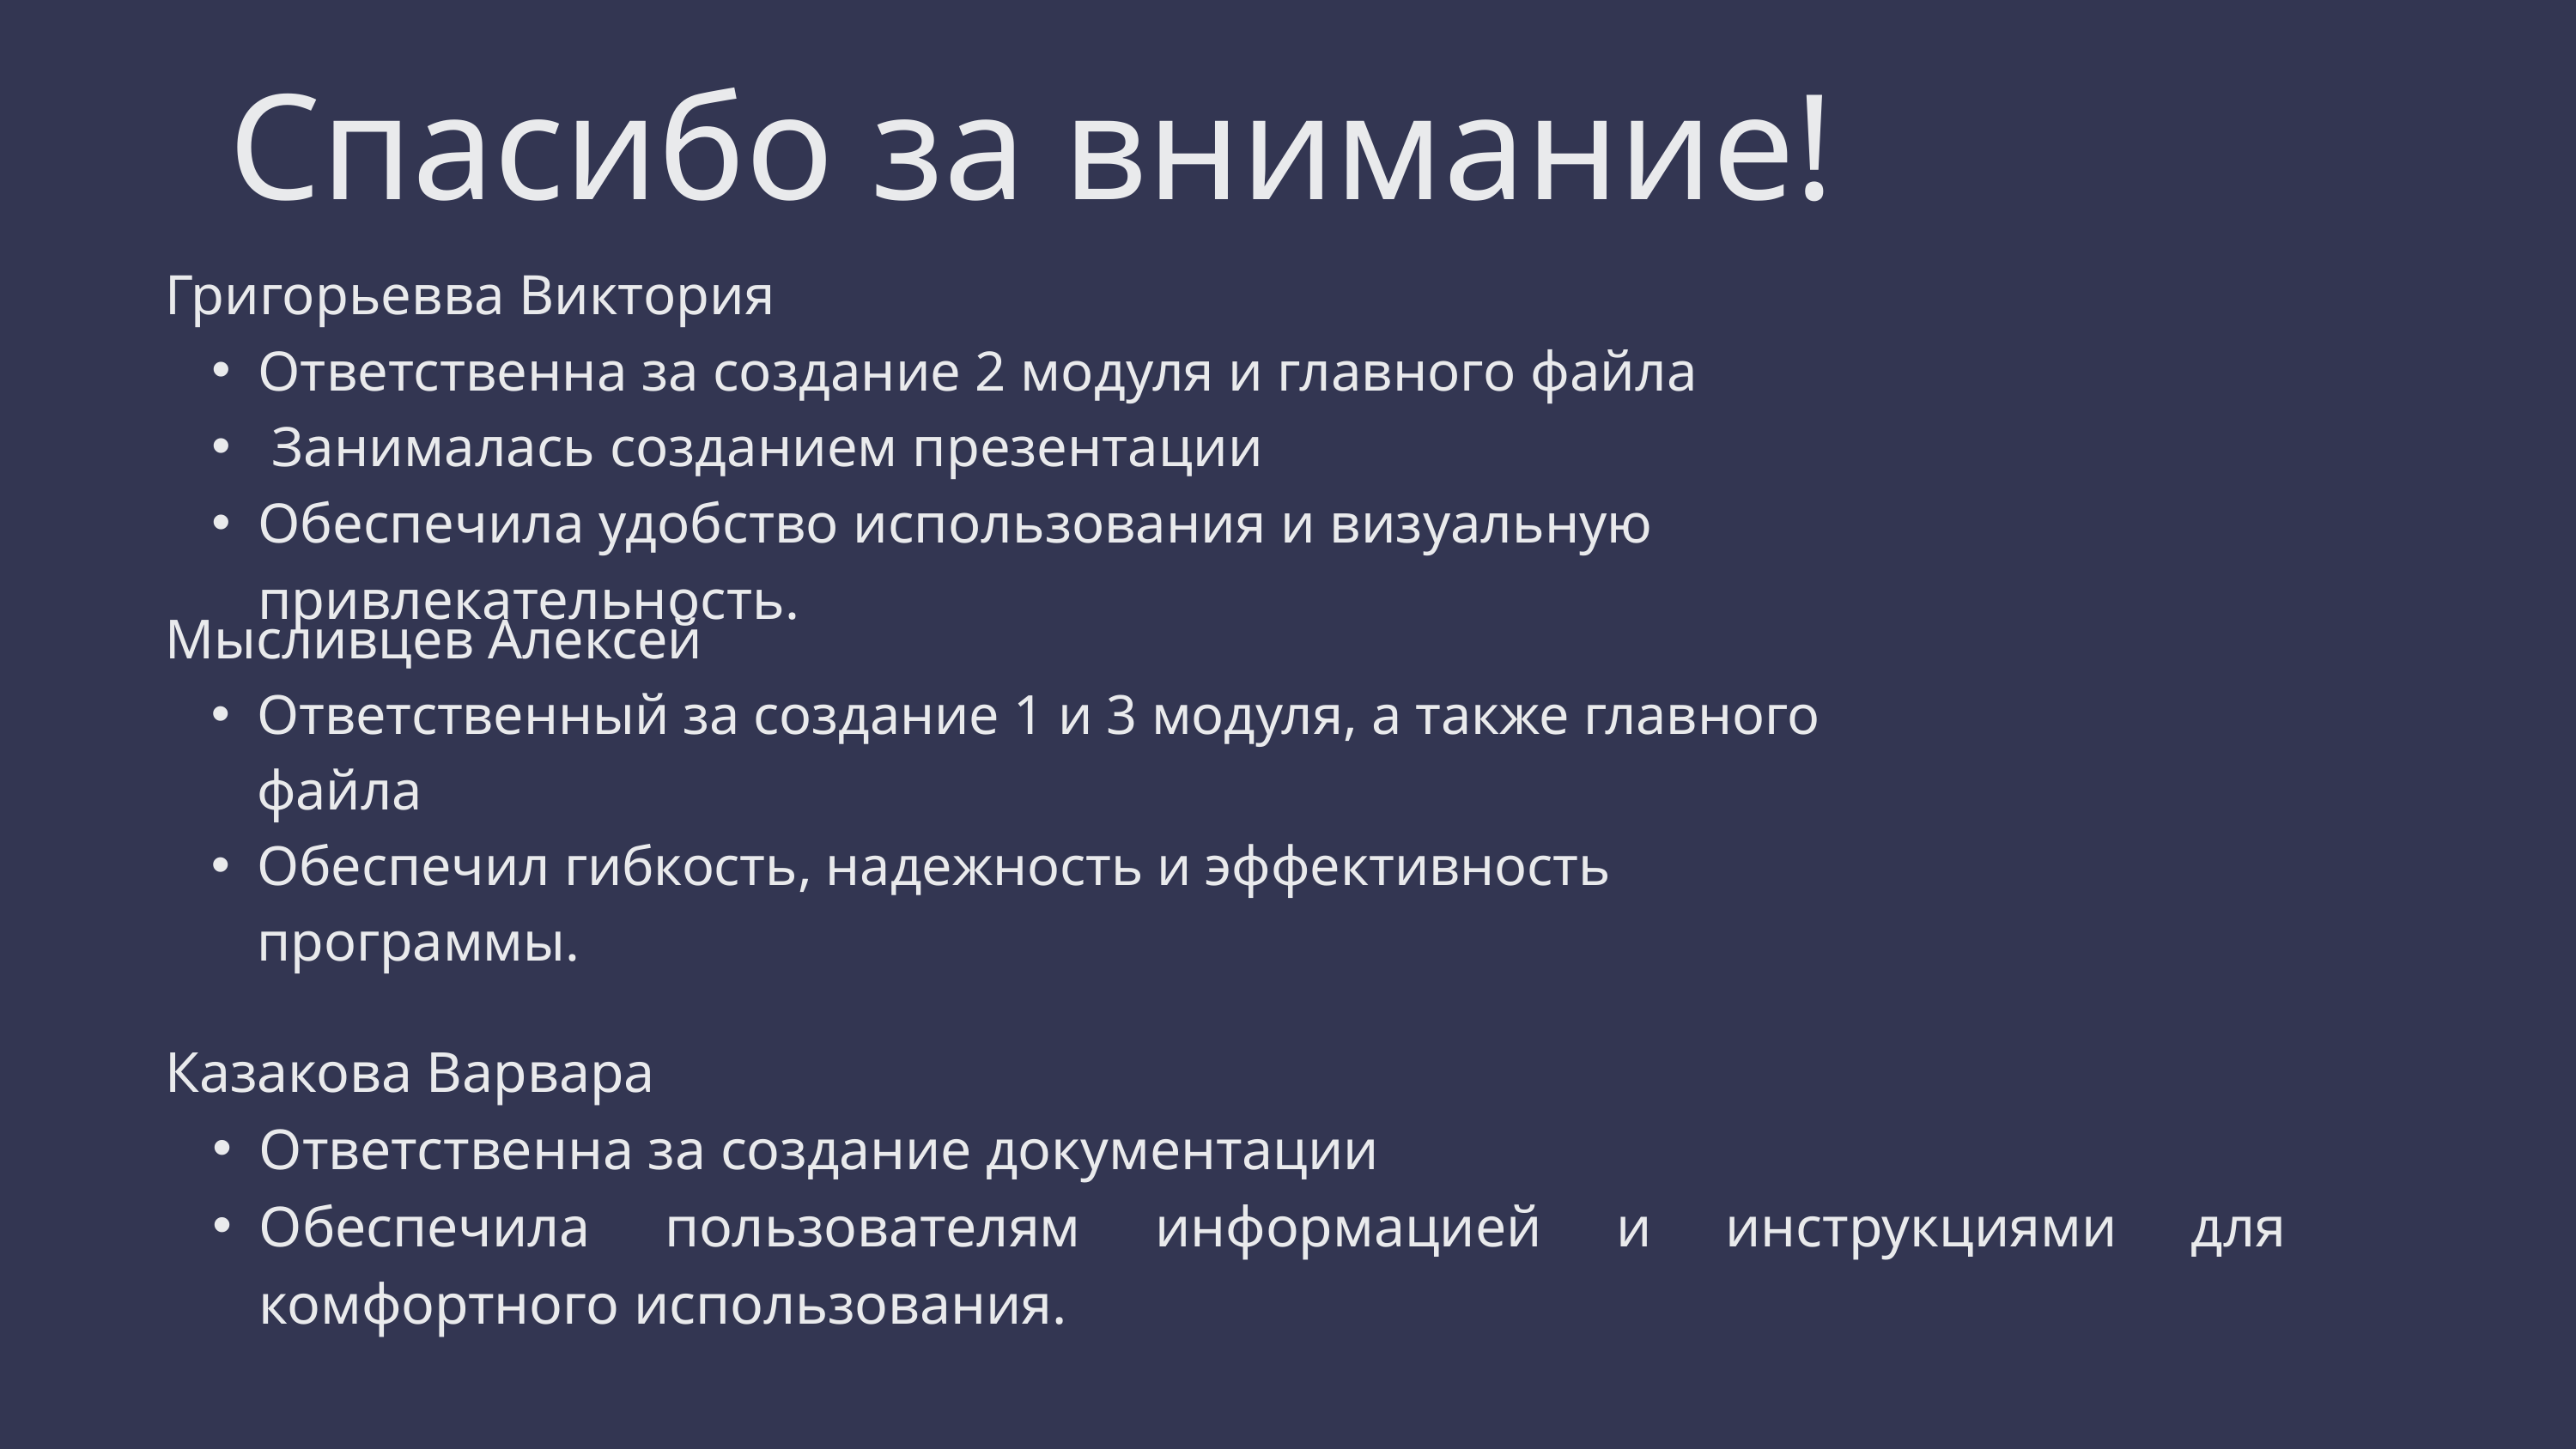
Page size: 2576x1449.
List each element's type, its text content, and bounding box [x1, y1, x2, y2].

text_box Мысливцев Алексей Ответственный за создание 1 и 3 модуля, а также главного файла Обеспечил гибкость, надежность и эффективность программы. [165, 594, 1920, 972]
text_box Григорьевва Виктория Ответственна за создание 2 модуля и главного файла Занималась созданием презентации Обеспечила удобство использования и визуальную привлекательность. [165, 249, 2210, 631]
text_box Казакова Варвара Ответственна за создание документации Обеспечила пользователям информацией и инструкциями для комфортного использования. [165, 1026, 2287, 1336]
text_box Спасибо за внимание! [144, 23, 1920, 228]
